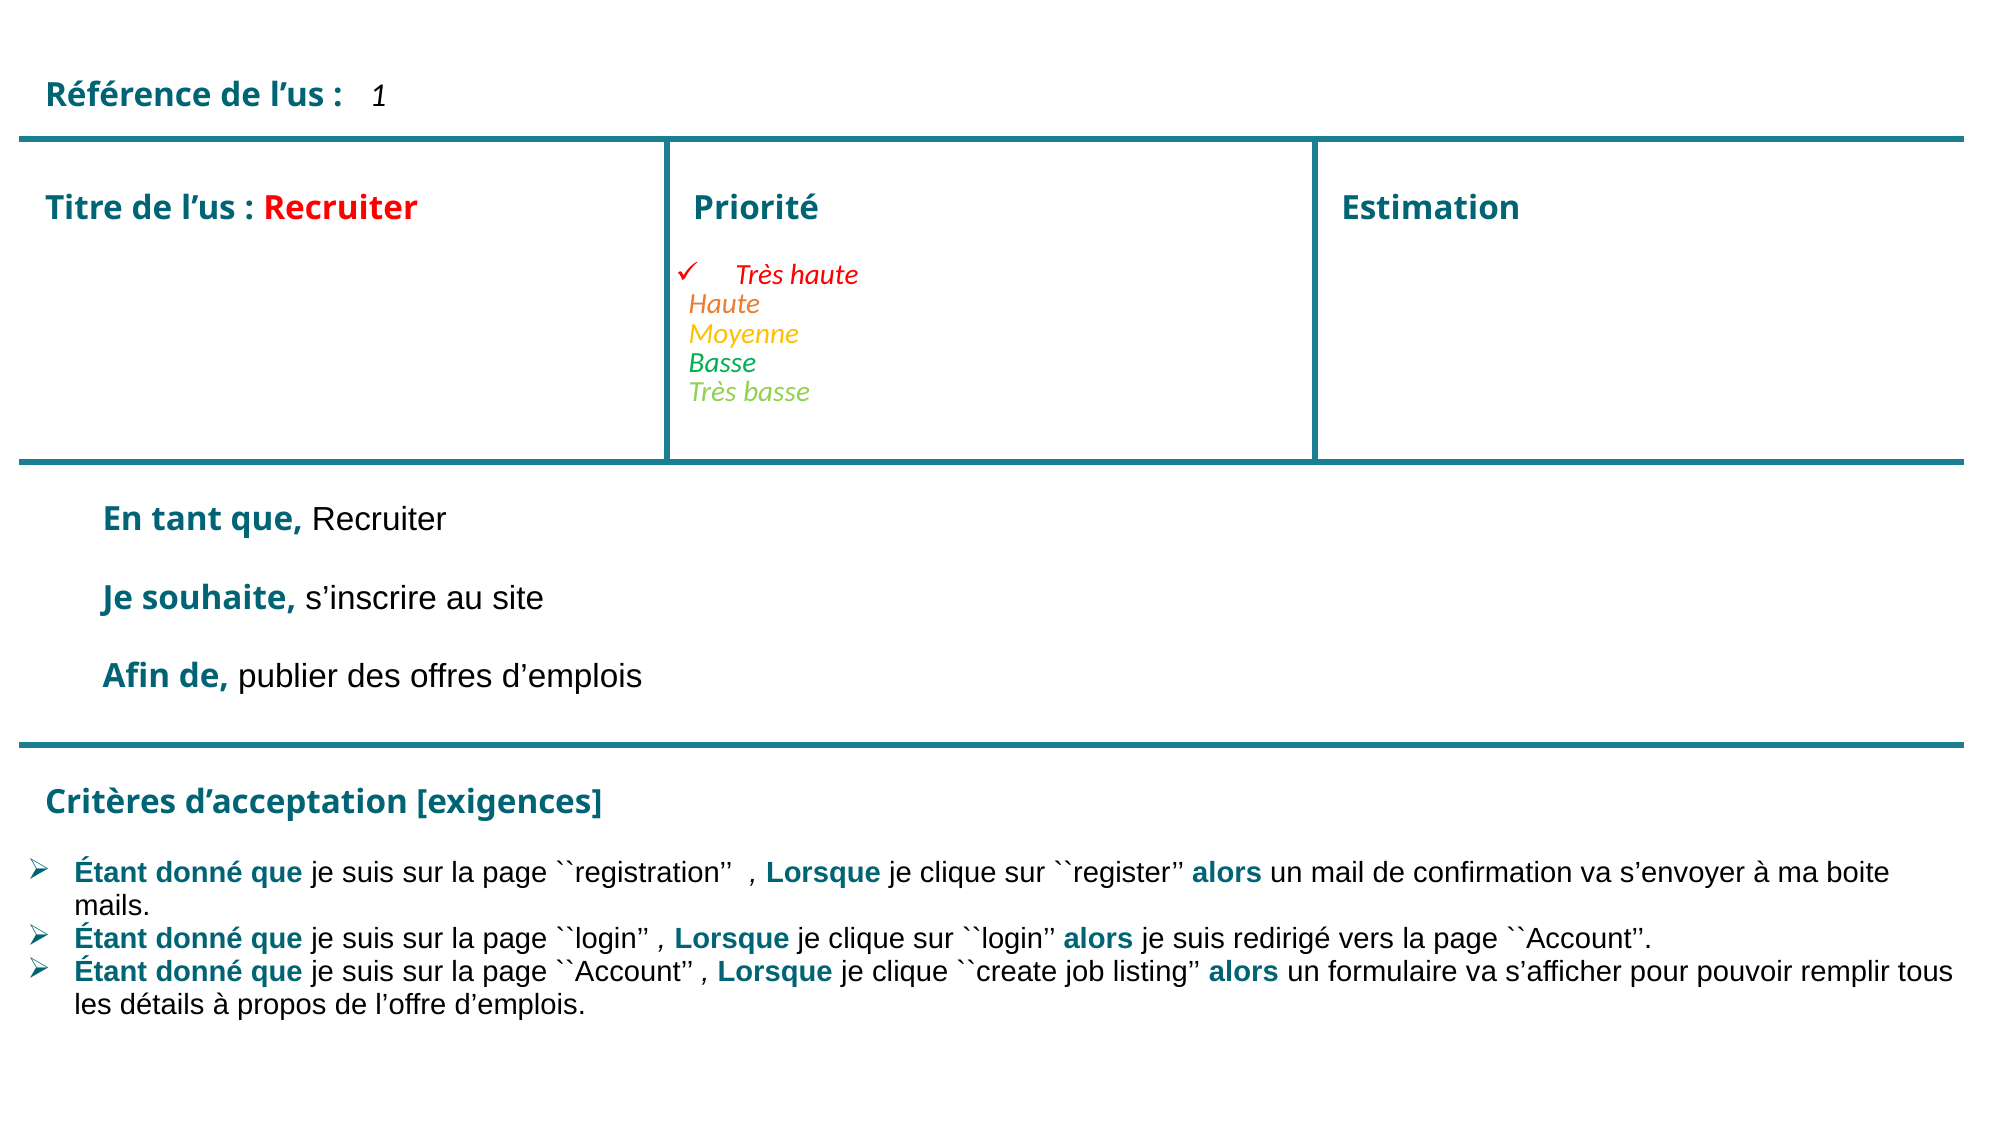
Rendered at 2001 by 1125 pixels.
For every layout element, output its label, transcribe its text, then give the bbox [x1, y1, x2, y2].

table_cell Titre de l’us : Recruiter [19, 142, 664, 459]
table_cell Critères d’acceptation [exigences] Étant donné que je suis sur la page ``registration’’ , Lorsque je clique sur ``register’’ alors un mail de confirmation va s’envoyer à ma boite mails. Étant donné que je suis sur la page ``login’’ , Lorsque je clique sur ``login’’ alors je suis redirigé vers la page ``Account’’. Étant donné que je suis sur la page ``Account’’ , Lorsque je clique ``create job listing’’ alors un formulaire va s’afficher pour pouvoir remplir tous les détails à propos de l’offre d’emplois. [19, 748, 1964, 1108]
table_cell En tant que, Recruiter Je souhaite, s’inscrire au site Afin de, publier des offres d’emplois [19, 465, 1964, 742]
table_cell Priorité Très haute Haute Moyenne Basse Très basse [670, 142, 1312, 459]
table_header Référence de l’us : 1 [19, 25, 1964, 136]
table_cell Estimation [1318, 142, 1964, 459]
